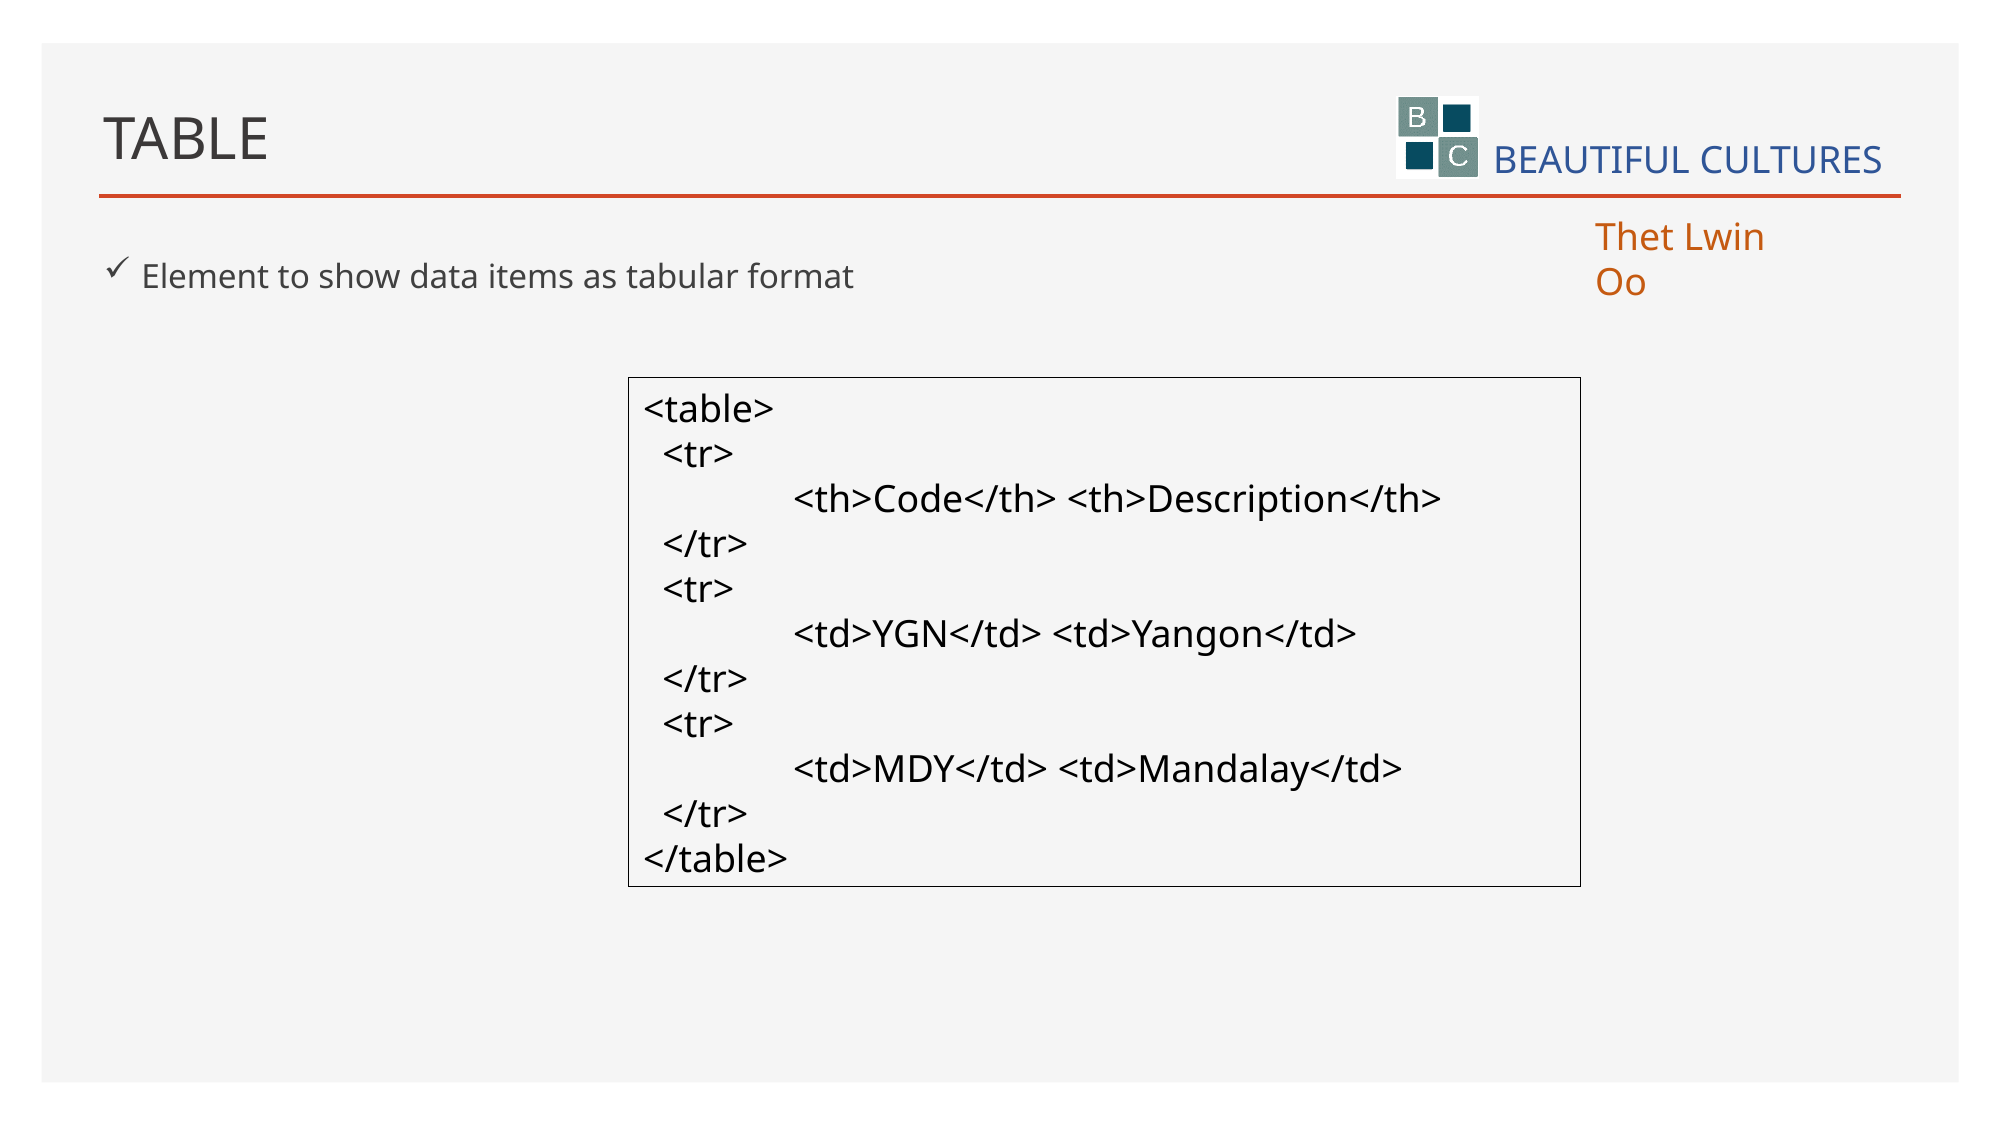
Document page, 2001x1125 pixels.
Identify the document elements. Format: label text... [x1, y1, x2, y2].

text_box BEAUTIFUL CULTURES [1478, 128, 1898, 188]
picture [1396, 96, 1479, 179]
text_box Element to show data items as tabular format [88, 250, 1898, 885]
text_box Thet Lwin Oo [1580, 205, 1833, 311]
title TABLE [88, 73, 1214, 179]
text_box <table> <tr> <th>Code</th> <th>Description</th> </tr> <tr> <td>YGN</td> <td>Yangon</td> </tr> <tr> <td>MDY</td> <td>Mandalay</td> </tr> </table> [628, 377, 1581, 887]
